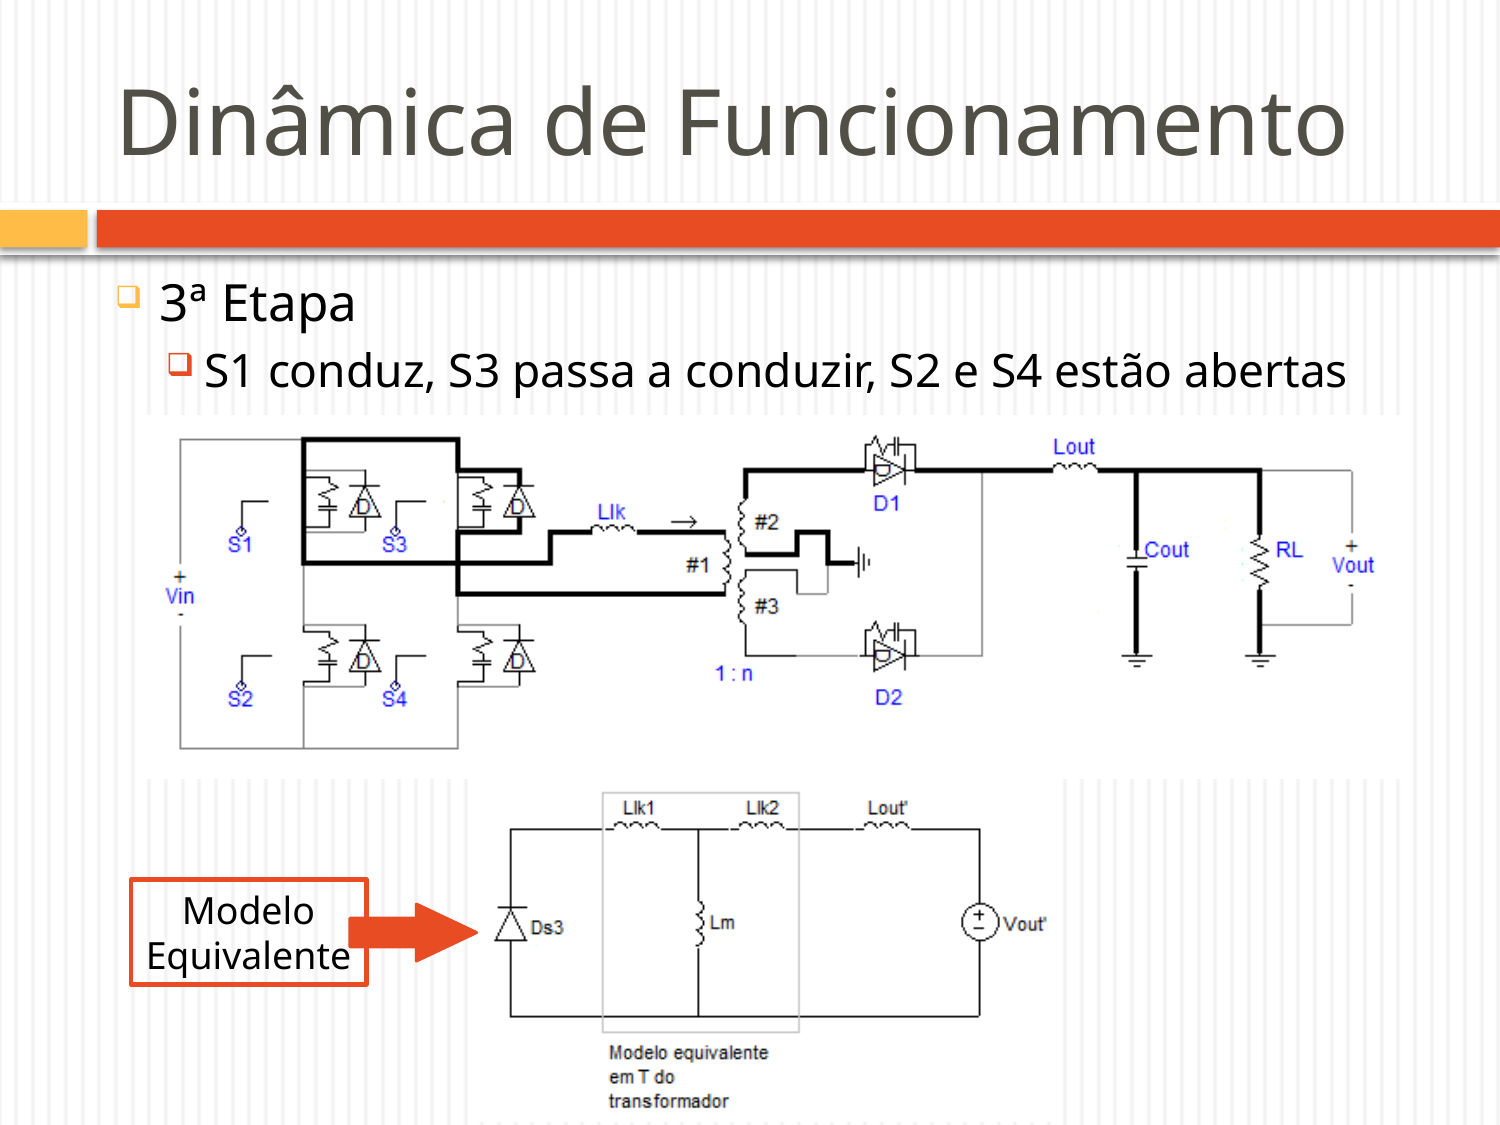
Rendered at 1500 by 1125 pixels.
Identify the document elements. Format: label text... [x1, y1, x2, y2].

picture [137, 415, 1403, 1122]
text_box [348, 902, 473, 963]
title Dinâmica de Funcionamento [100, 37, 1438, 200]
list 3ª Etapa S1 conduz, S3 passa a conduzir, S2 e S4 estão abertas [100, 262, 1438, 433]
text_box Modelo Equivalente [131, 879, 367, 985]
